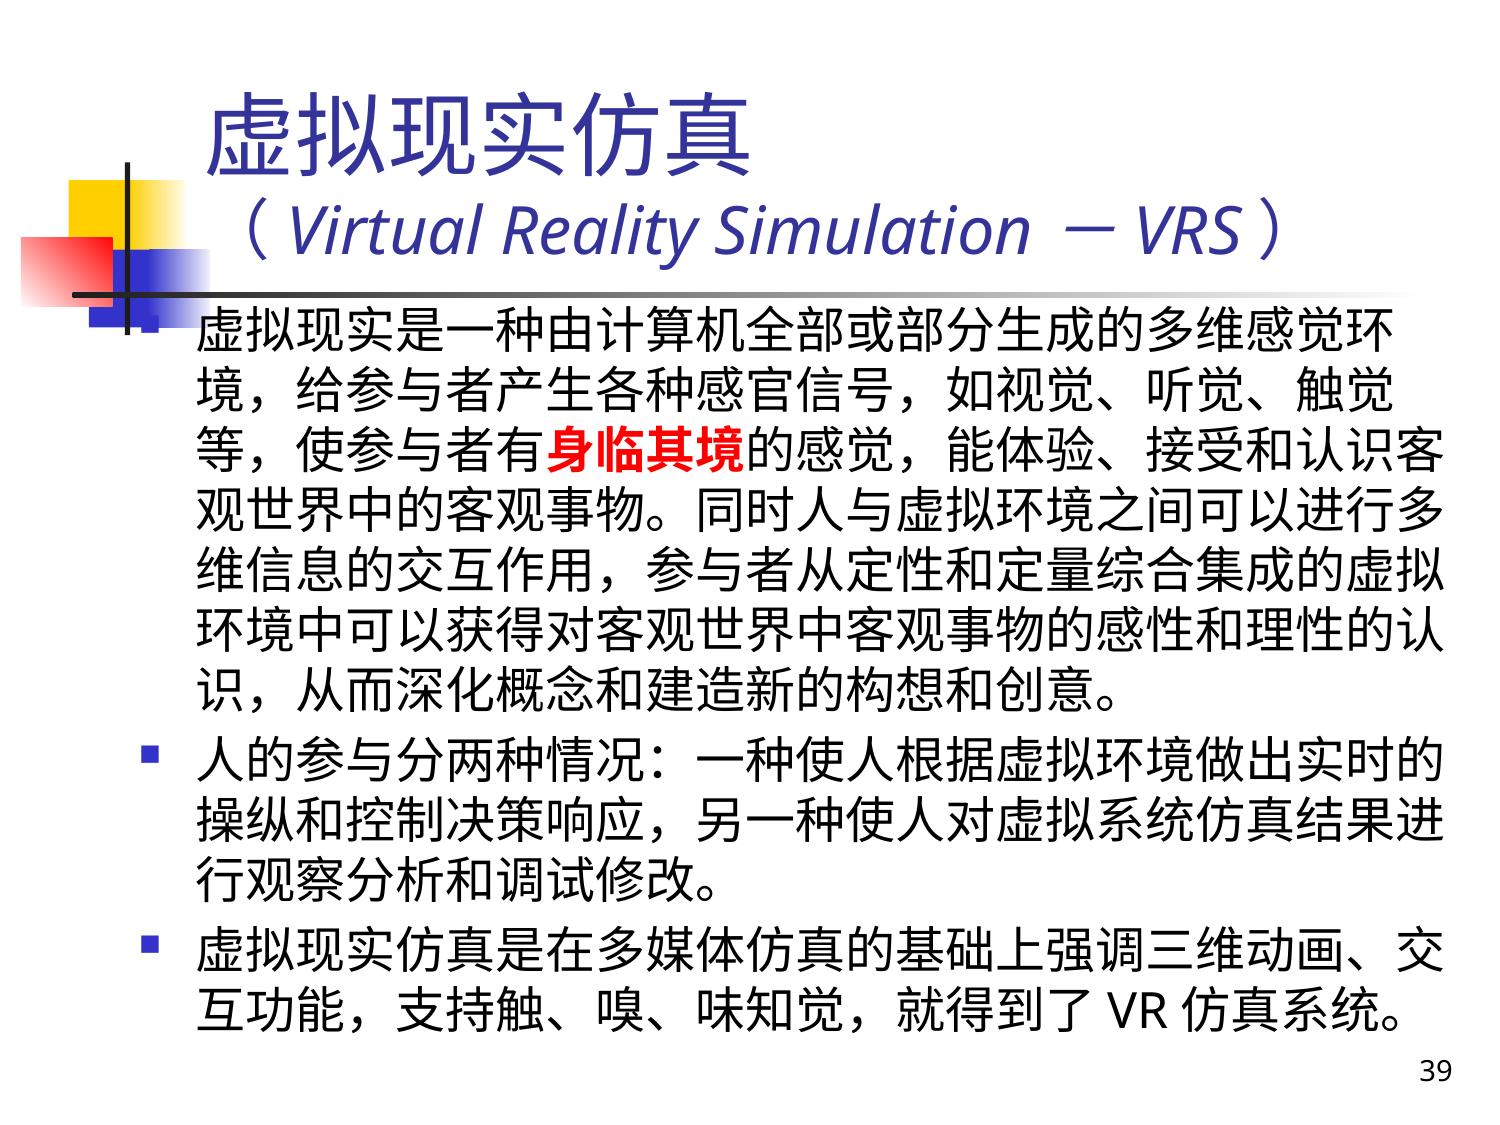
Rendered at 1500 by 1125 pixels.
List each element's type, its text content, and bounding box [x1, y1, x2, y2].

title 虚拟现实仿真 （Virtual Reality Simulation－VRS） [188, 35, 1468, 275]
slide_number 39 [1155, 1024, 1468, 1100]
list 虚拟现实是一种由计算机全部或部分生成的多维感觉环境，给参与者产生各种感官信号，如视觉、听觉、触觉等，使参与者有身临其境的感觉，能体验、接受和认识客观世界中的客观事物。同时人与虚拟环境之间可以进行多维信息的交互作用，参与者从定性和定量综合集成的虚拟环境中可以获得对客观世界中客观事物的感性和理性的认识，从而深化概念和建造新的构想和创意。 人的参与分两种情况：一种使人根据虚拟环境做出实时的操纵和控制决策响应，另一种使人对虚拟系统仿真结果进行观察分析和调试修改。 虚拟现实仿真是在多媒体仿真的基础上强调三维动画、交互功能，支持触、嗅、味知觉，就得到了VR仿真系统。 [123, 290, 1469, 1065]
